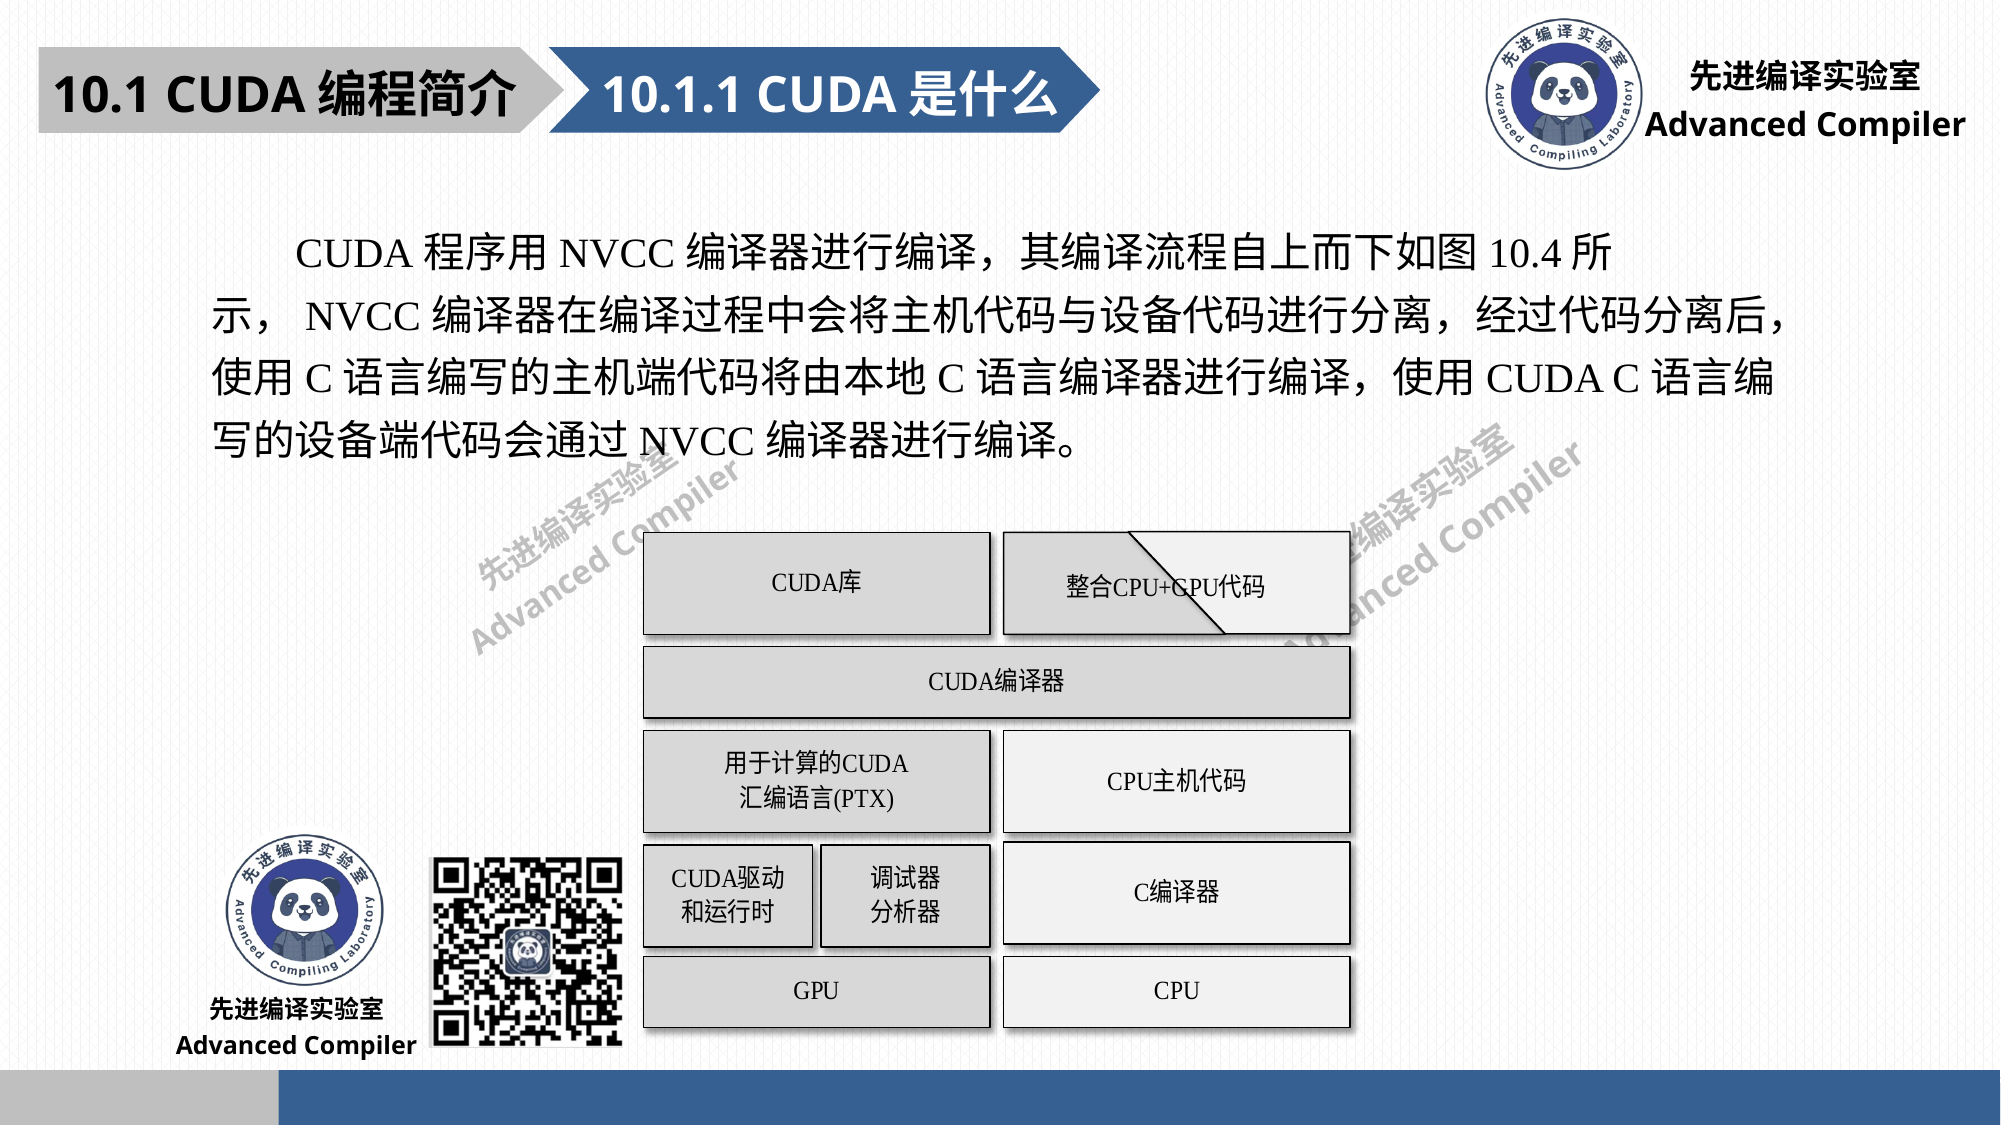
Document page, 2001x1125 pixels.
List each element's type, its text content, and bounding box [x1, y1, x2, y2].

picture [1477, 9, 1651, 177]
text_box [36, 131, 525, 135]
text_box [636, 524, 1363, 1043]
picture [217, 825, 392, 993]
text_box [281, 1068, 2000, 1125]
text_box CUDA程序用NVCC编译器进行编译，其编译流程自上而下如图10.4所示，NVCC编译器在编译过程中会将主机代码与设备代码进行分离，经过代码分离后，使用C语言编写的主机端代码将由本地C语言编译器进行编译，使用CUDA C语言编写的设备端代码会通过NVCC编译器进行编译。 [196, 206, 1826, 471]
text_box 10.1.1 CUDA是什么 [560, 39, 1101, 130]
text_box 10.1 CUDA编程简介 [3, 40, 568, 131]
text_box [0, 1068, 281, 1125]
picture [428, 857, 623, 1048]
